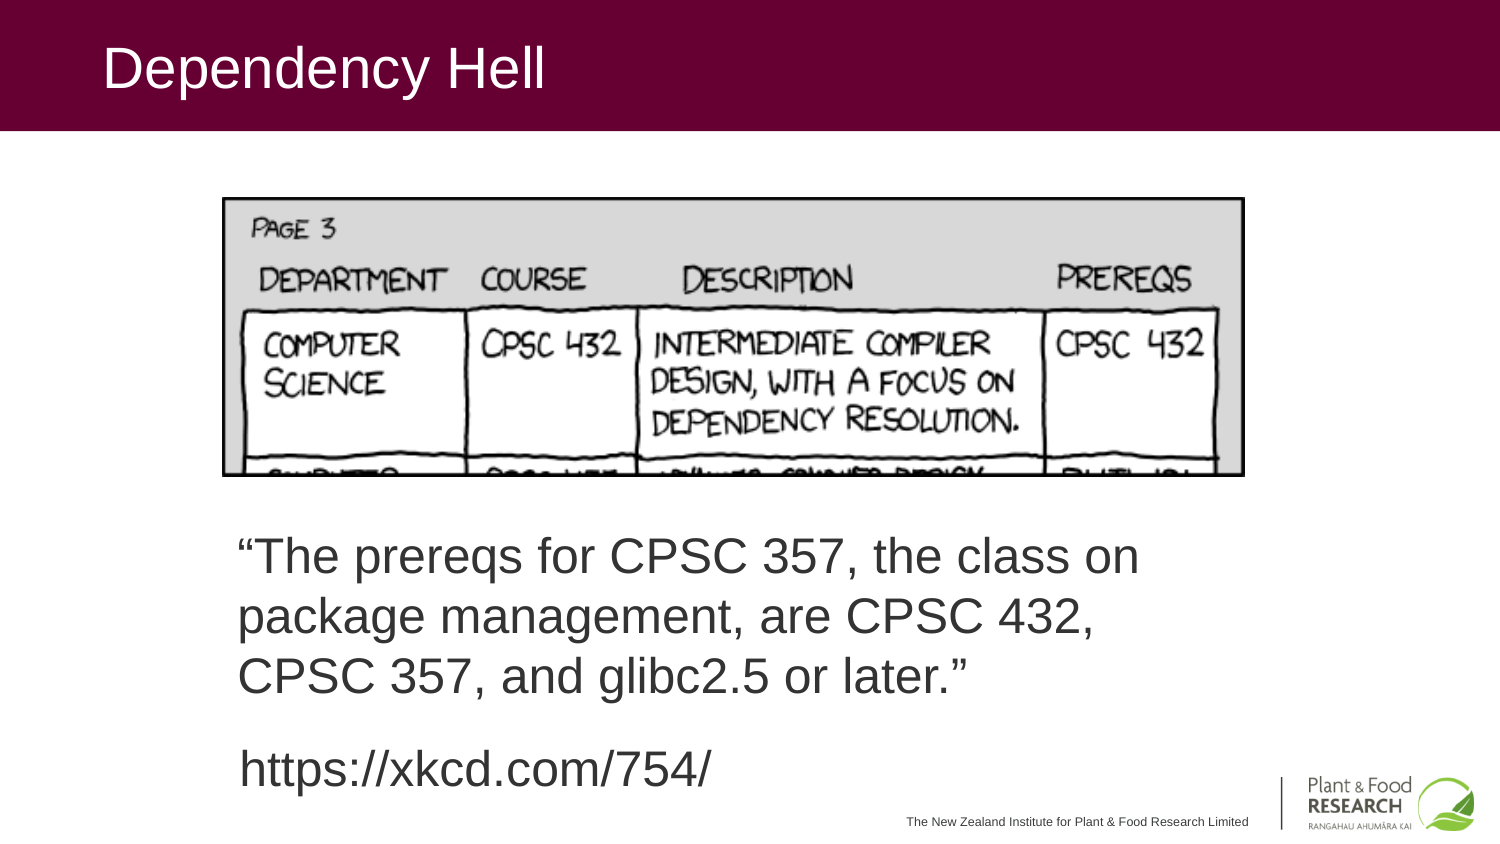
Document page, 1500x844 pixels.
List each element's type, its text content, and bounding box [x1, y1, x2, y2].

text_box “The prereqs for CPSC 357, the class on package management, are CPSC 432, CPSC 357, and glibc2.5 or later.” [222, 516, 1245, 712]
picture [222, 197, 1245, 477]
text_box https://xkcd.com/754/ [224, 728, 728, 804]
title Dependency Hell [87, 0, 1251, 132]
picture [1309, 776, 1474, 831]
